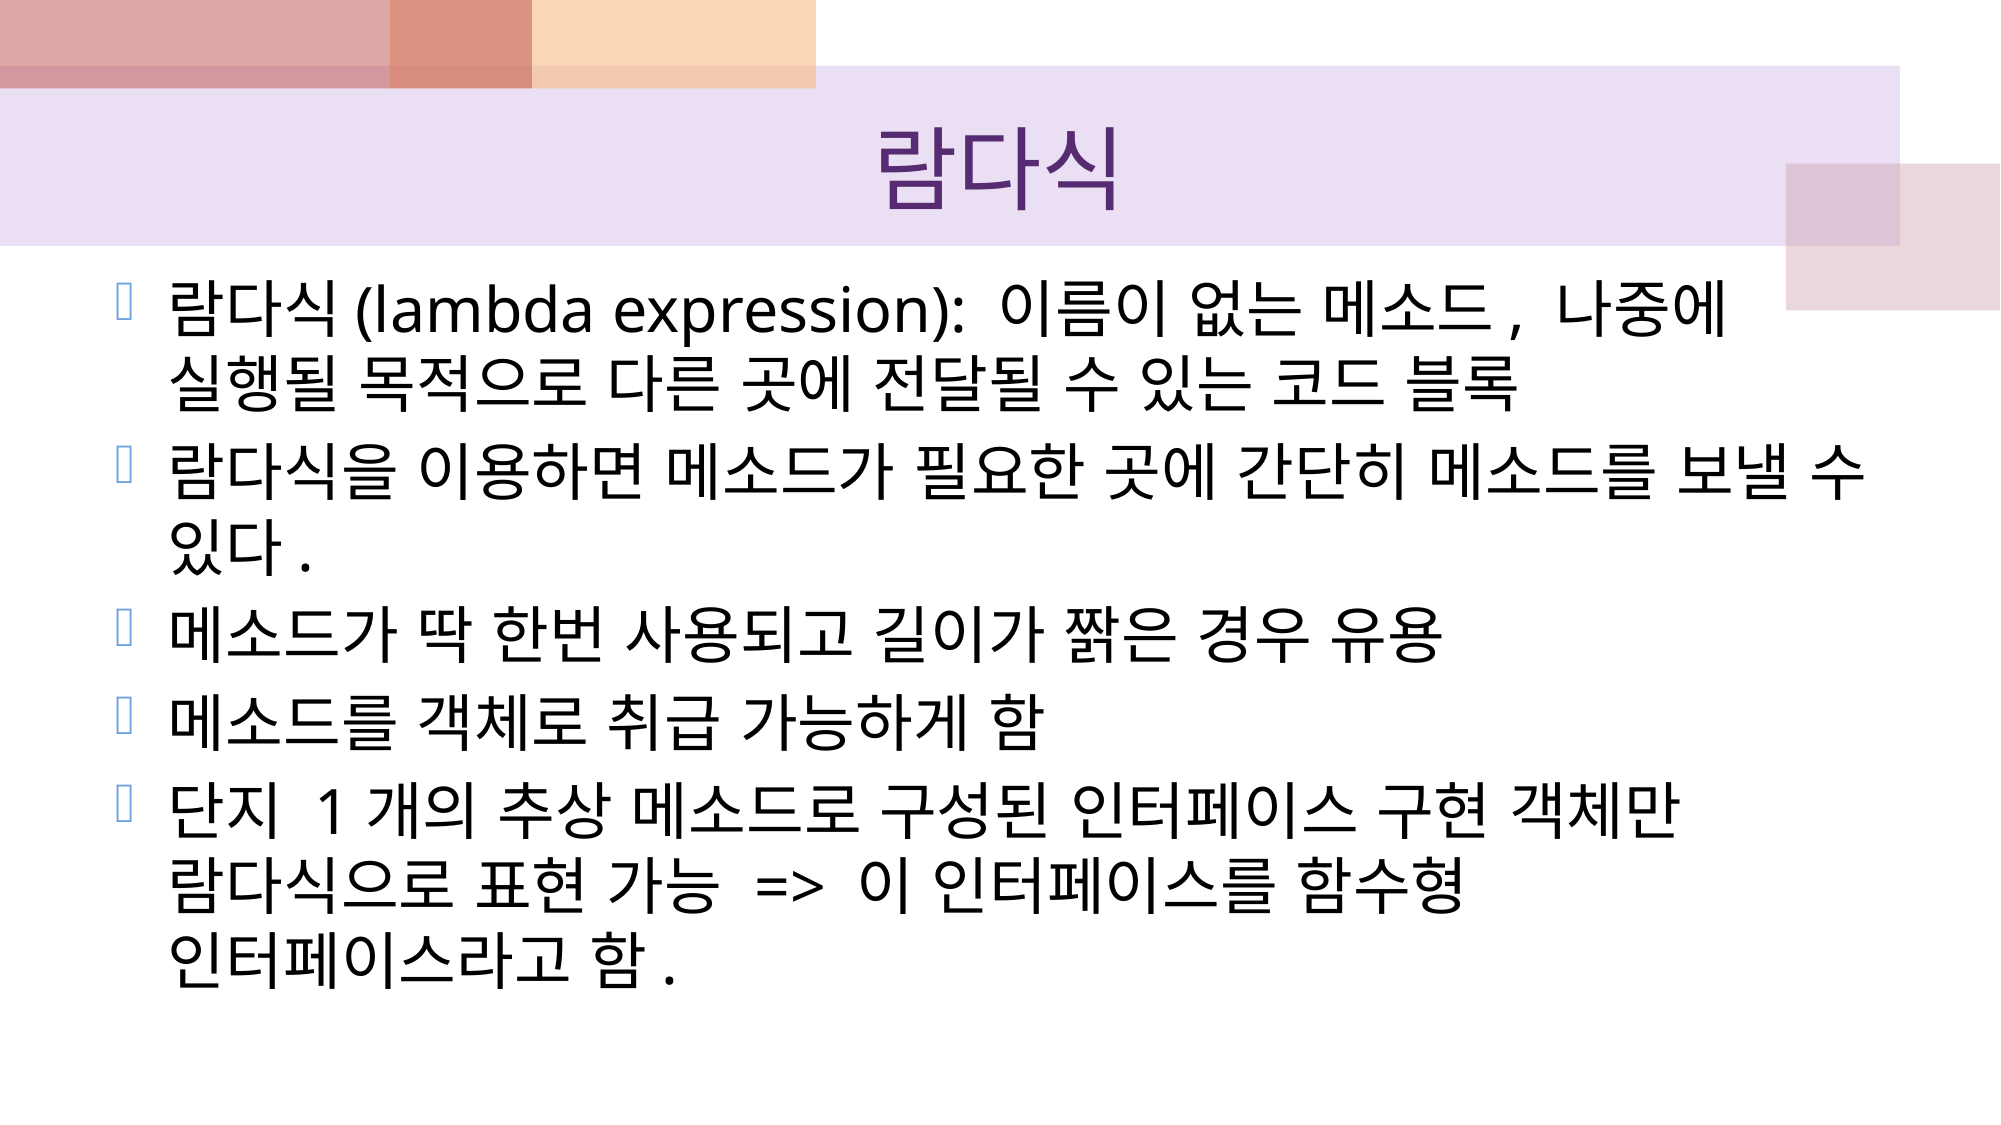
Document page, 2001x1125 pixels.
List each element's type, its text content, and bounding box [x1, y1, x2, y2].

title 람다식 [99, 88, 1900, 246]
list 람다식(lambda expression): 이름이 없는 메소드, 나중에 실행될 목적으로 다른 곳에 전달될 수 있는 코드 블록 람다식을 이용하면 메소드가 필요한 곳에 간단히 메소드를 보낼 수 있다. 메소드가 딱 한번 사용되고 길이가 짥은 경우 유용 메소드를 객체로 취급 가능하게 함 단지 1개의 추상 메소드로 구성된 인터페이스 구현 객체만 람다식으로 표현 가능 => 이 인터페이스를 함수형 인터페이스라고 함. [99, 262, 1900, 1005]
